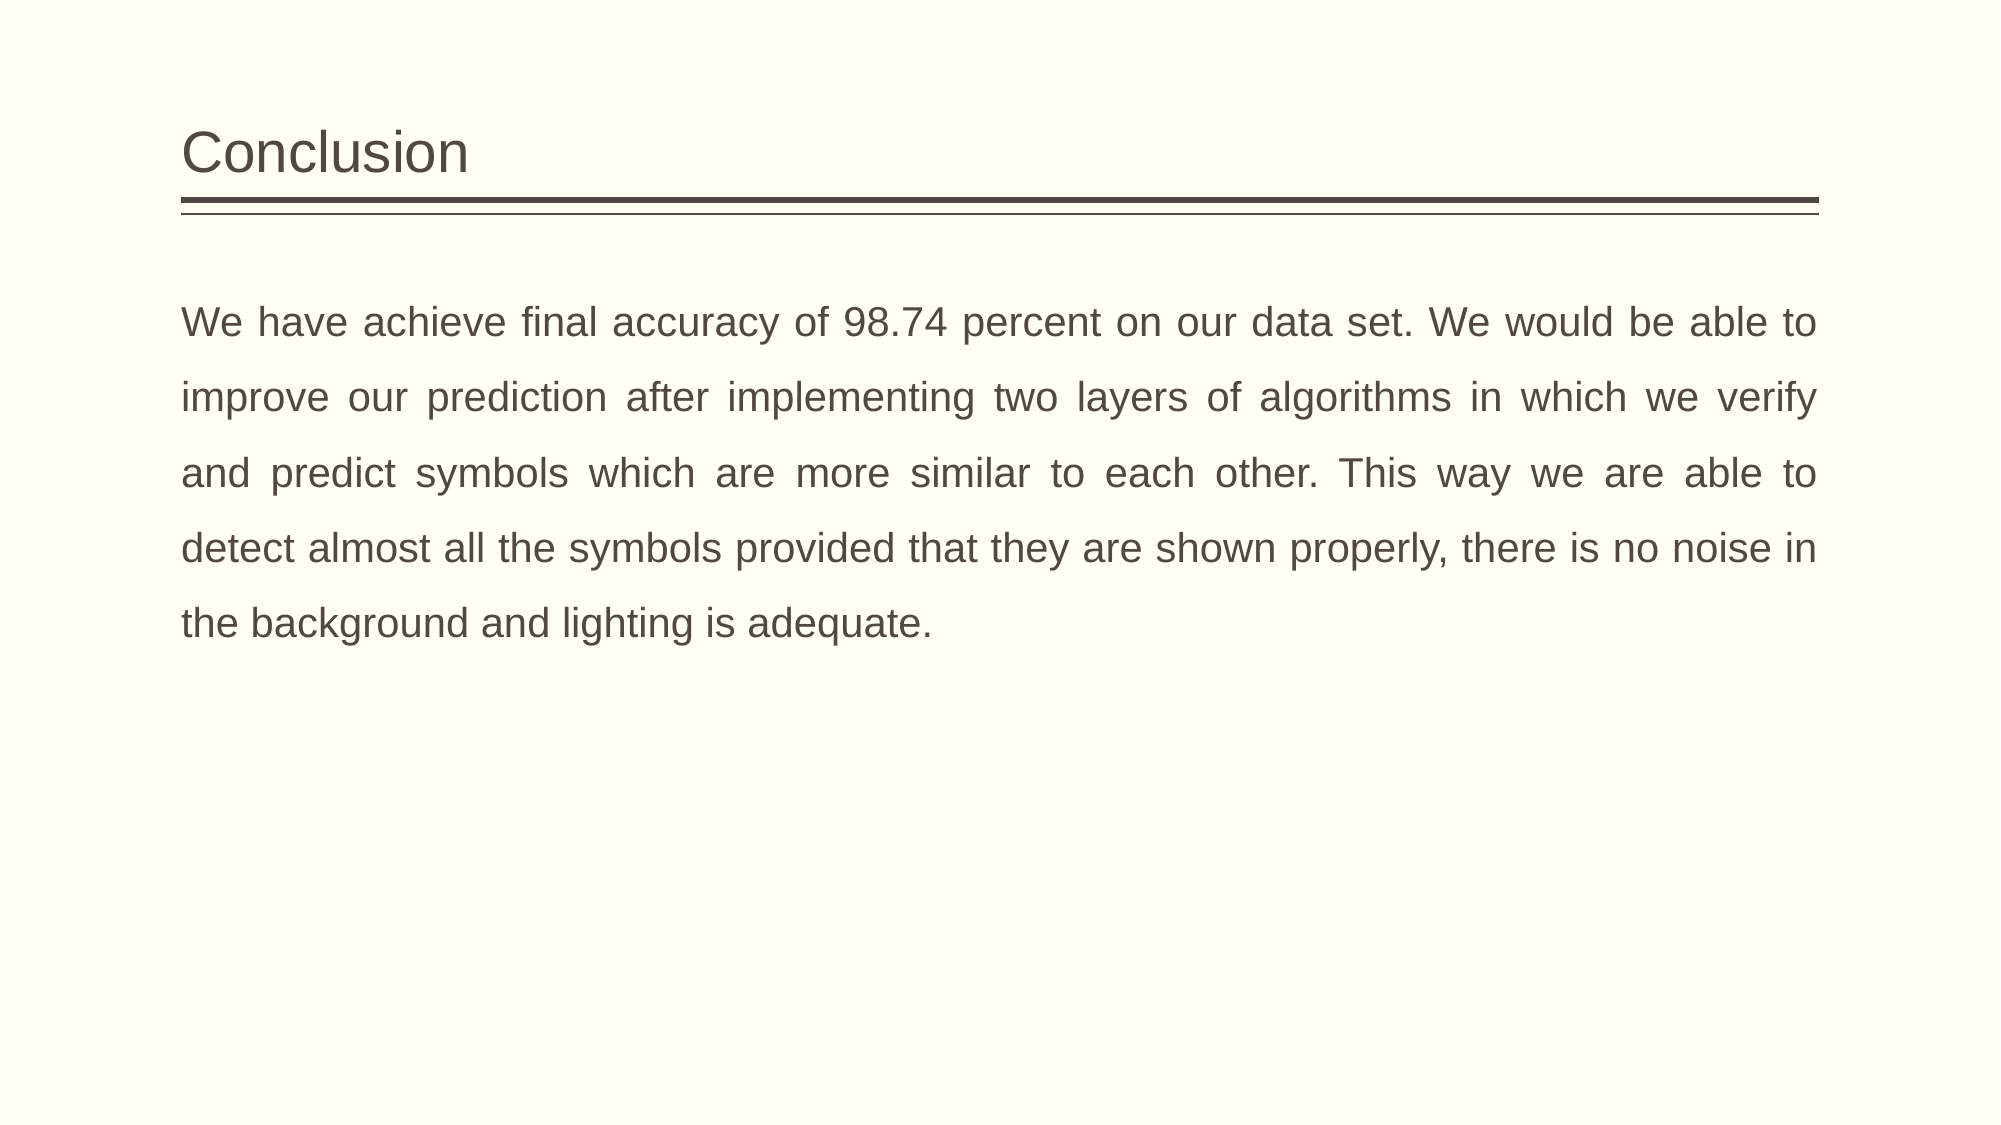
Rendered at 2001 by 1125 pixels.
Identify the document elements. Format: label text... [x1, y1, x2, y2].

title Conclusion [181, 12, 1819, 193]
list We have achieve final accuracy of 98.74 percent on our data set. We would be able to improve our prediction after implementing two layers of algorithms in which we verify and predict symbols which are more similar to each other. This way we are able to detect almost all the symbols provided that they are shown properly, there is no noise in the background and lighting is adequate. [181, 262, 1819, 1013]
